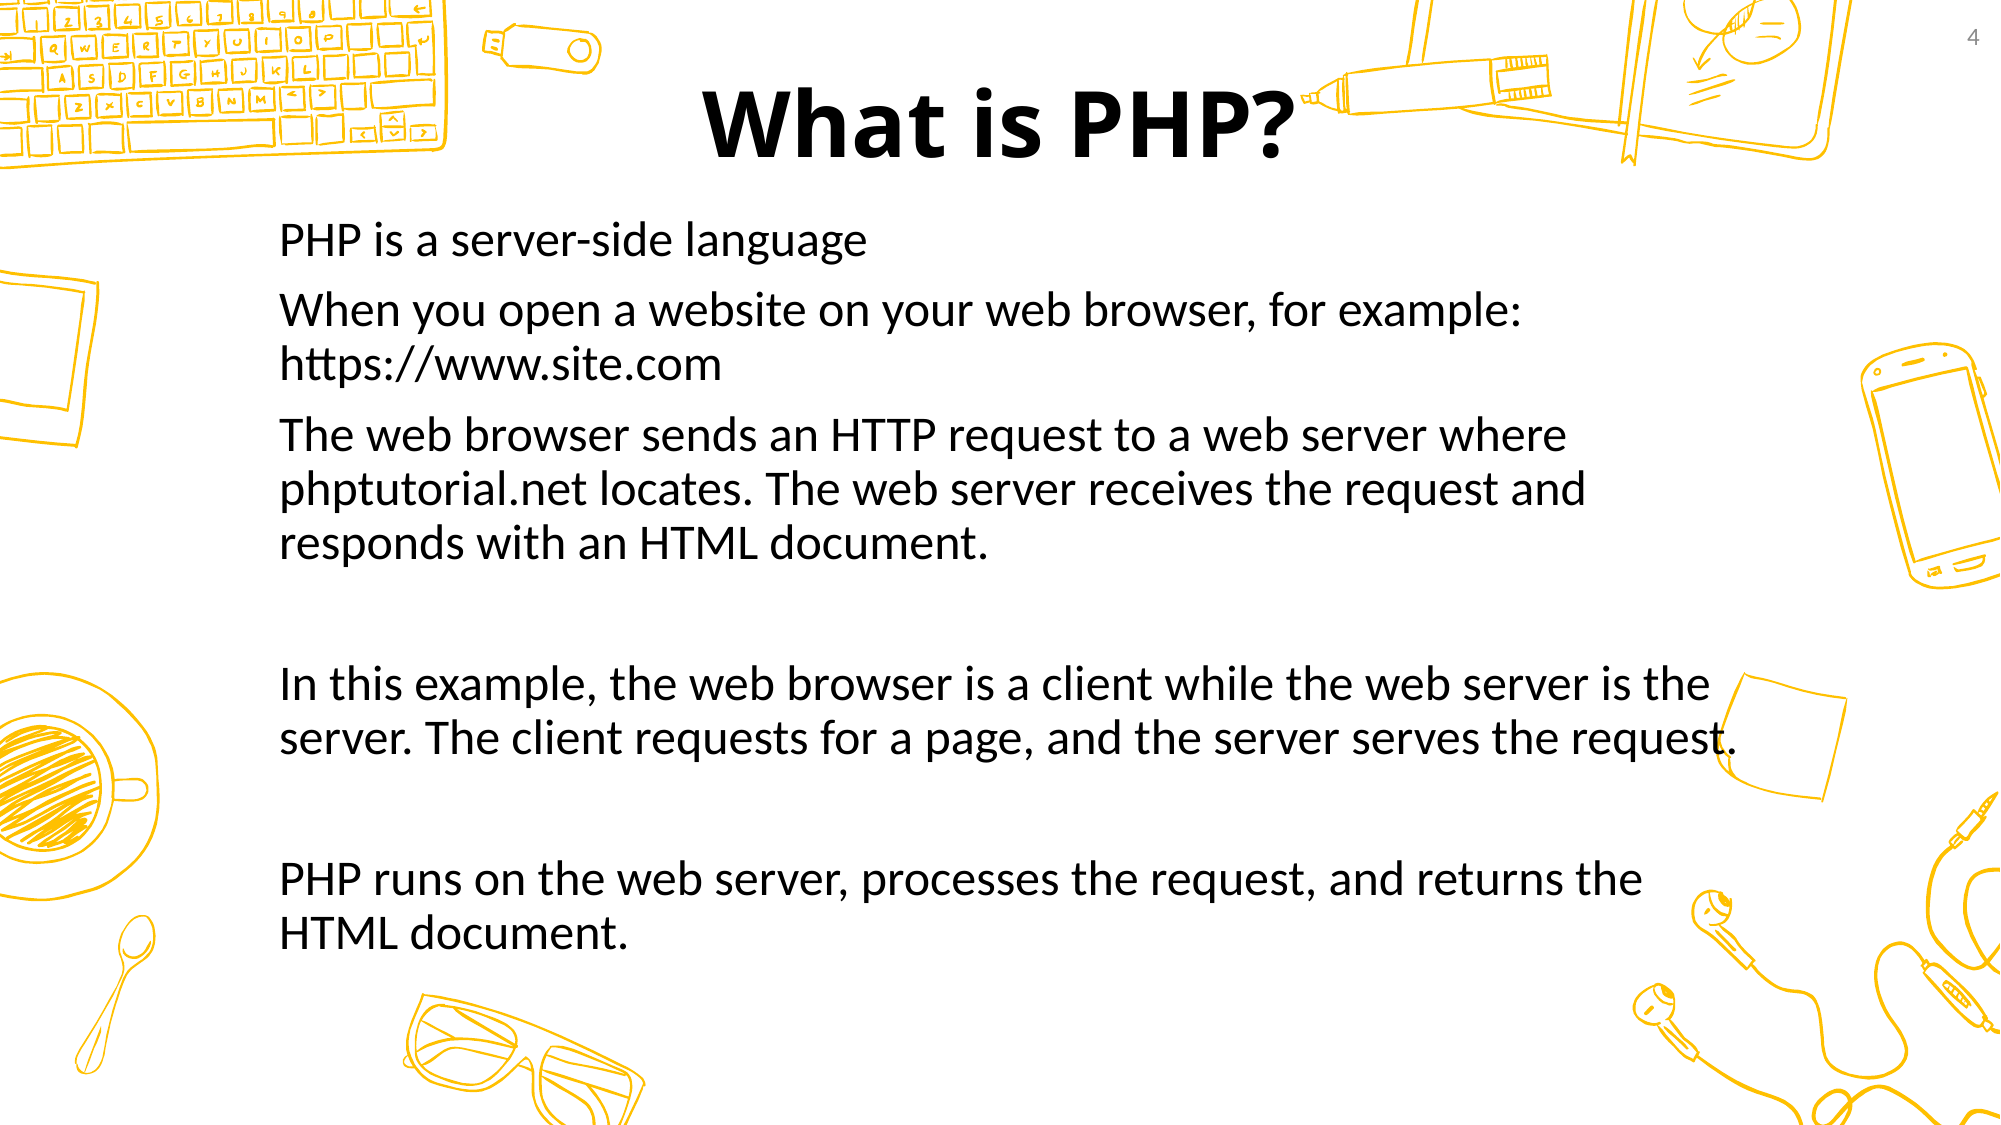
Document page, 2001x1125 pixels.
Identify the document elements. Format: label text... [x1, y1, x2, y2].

title What is PHP? [247, 70, 1753, 197]
slide_number 4 [1913, 0, 2000, 71]
list PHP is a server-side language When you open a website on your web browser, for example: https://www.site.com The web browser sends an HTTP request to a web server where phptutorial.net locates. The web server receives the request and responds with an HTML document. In this example, the web browser is a client while the web server is the server. The client requests for a page, and the server serves the request. PHP runs on the web server, processes the request, and returns the HTML document. [247, 197, 1775, 1077]
